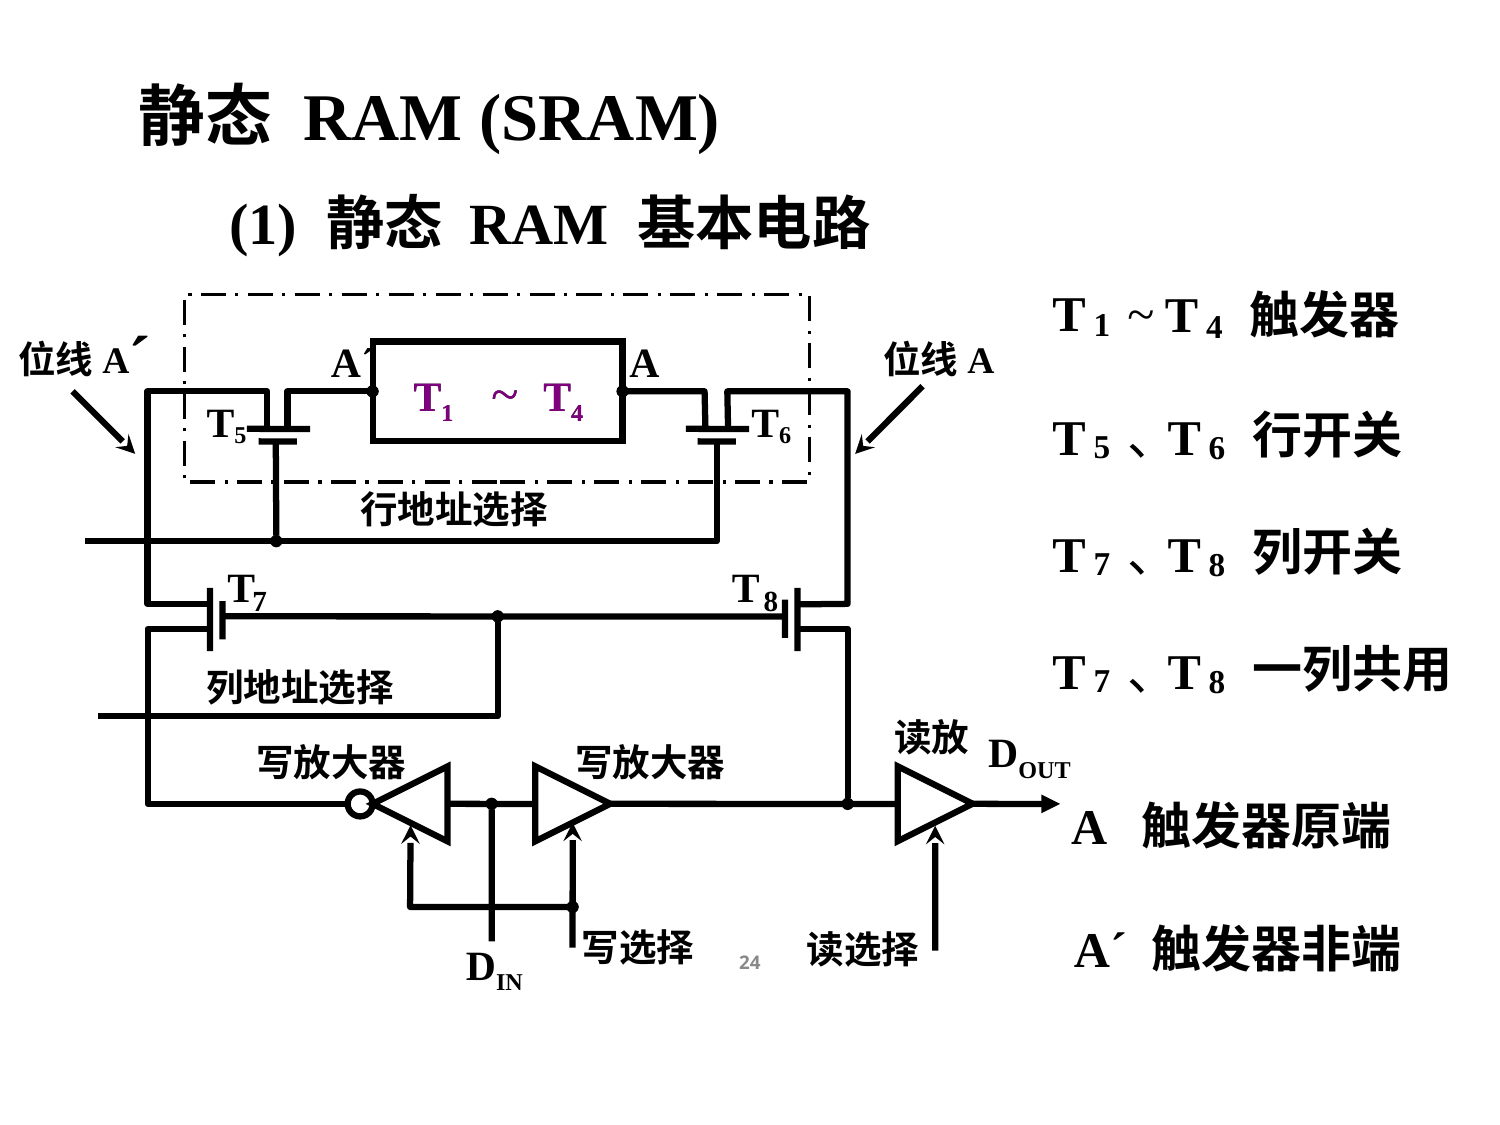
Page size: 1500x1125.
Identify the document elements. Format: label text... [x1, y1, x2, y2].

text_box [7, 294, 1090, 997]
text_box A´ 触发器非端 [1093, 909, 1416, 985]
text_box (1) 静态 RAM 基本电路 [199, 178, 1038, 264]
text_box A 触发器原端 [1093, 787, 1407, 862]
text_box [1037, 273, 1416, 354]
text_box 静态 RAM (SRAM) [123, 66, 875, 161]
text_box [1093, 630, 1469, 709]
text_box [1093, 395, 1419, 475]
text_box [1093, 512, 1419, 592]
